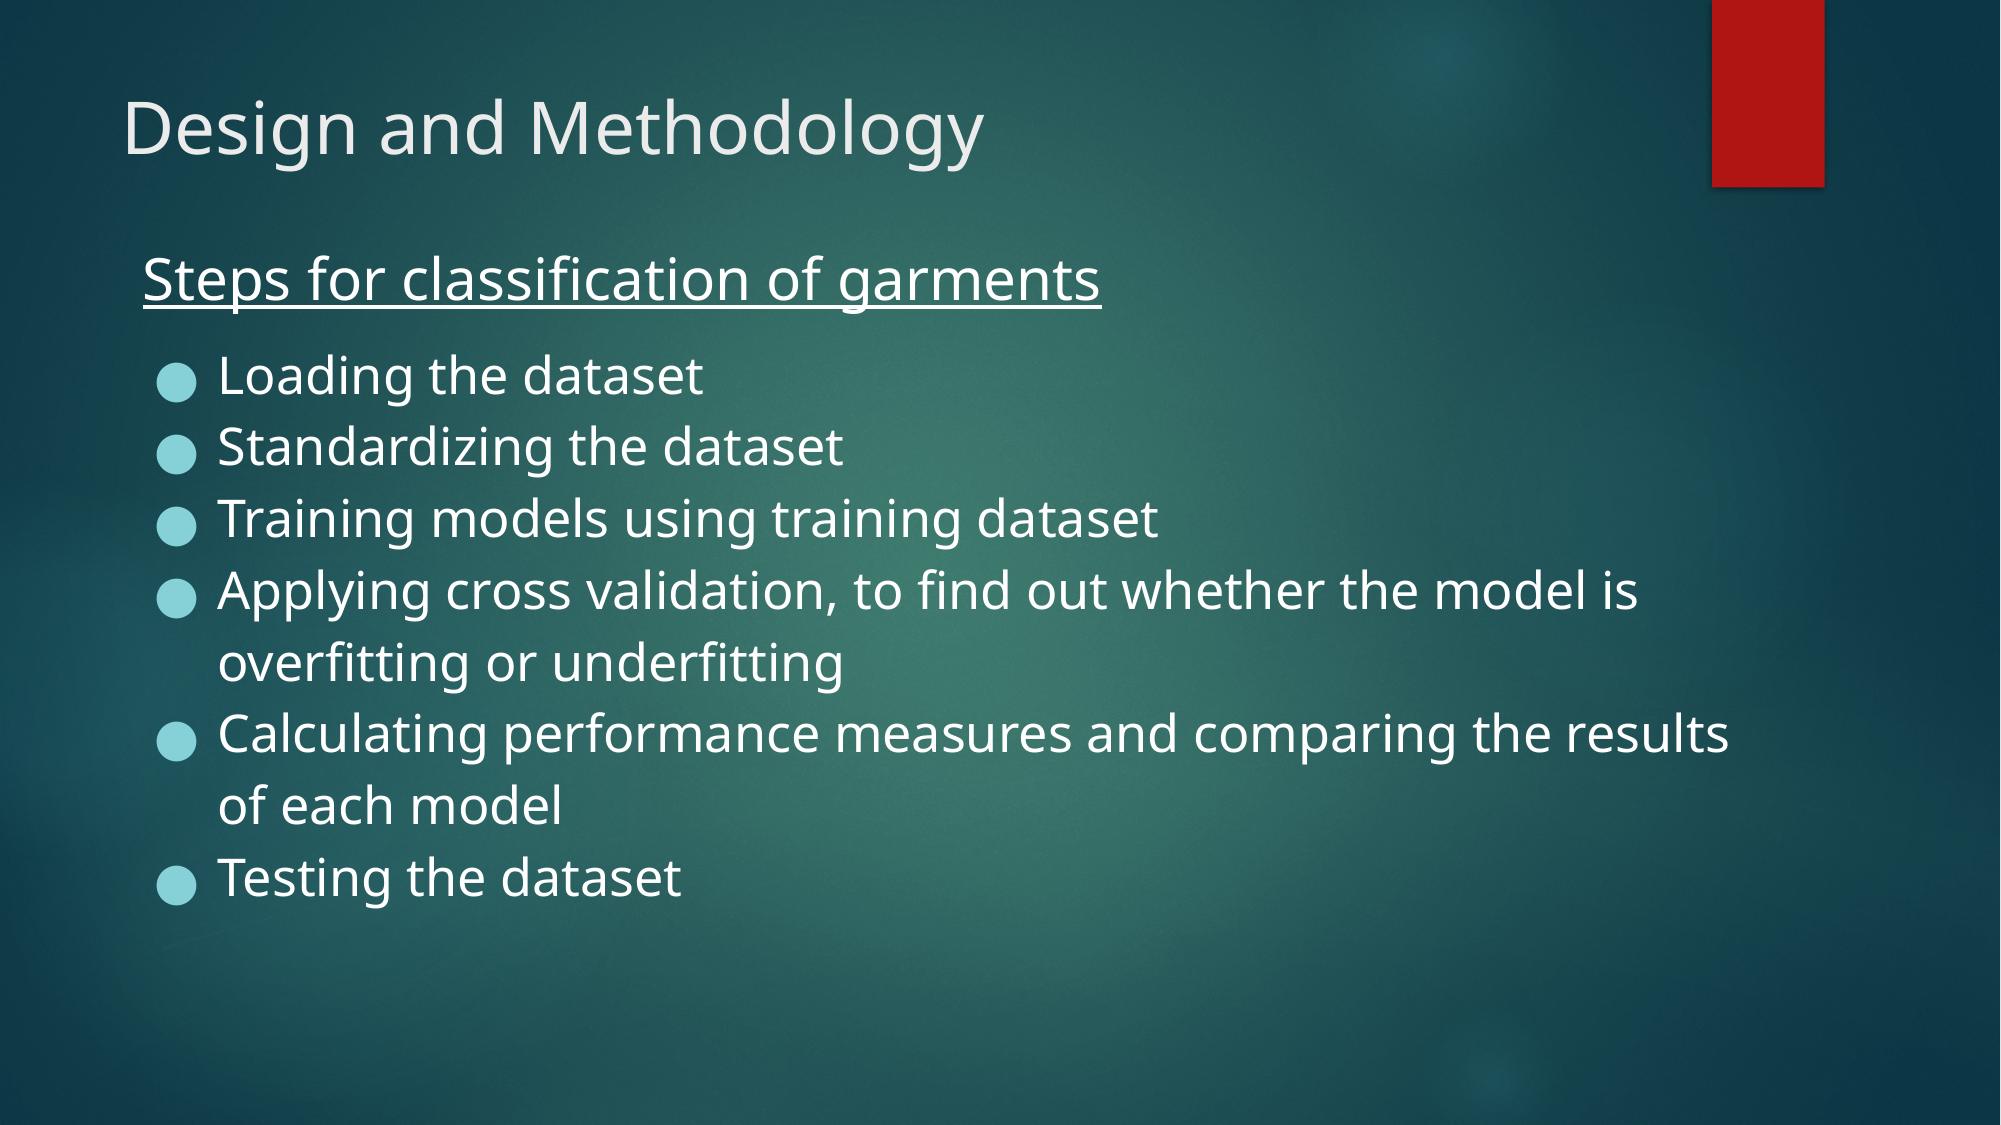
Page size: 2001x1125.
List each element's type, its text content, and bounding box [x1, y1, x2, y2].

list Steps for classification of garments Loading the dataset Standardizing the dataset Training models using training dataset Applying cross validation, to find out whether the model is overfitting or underfitting Calculating performance measures and comparing the results of each model Testing the dataset [127, 224, 1758, 1025]
title Design and Methodology [106, 74, 1649, 207]
picture [0, 0, 2001, 1125]
